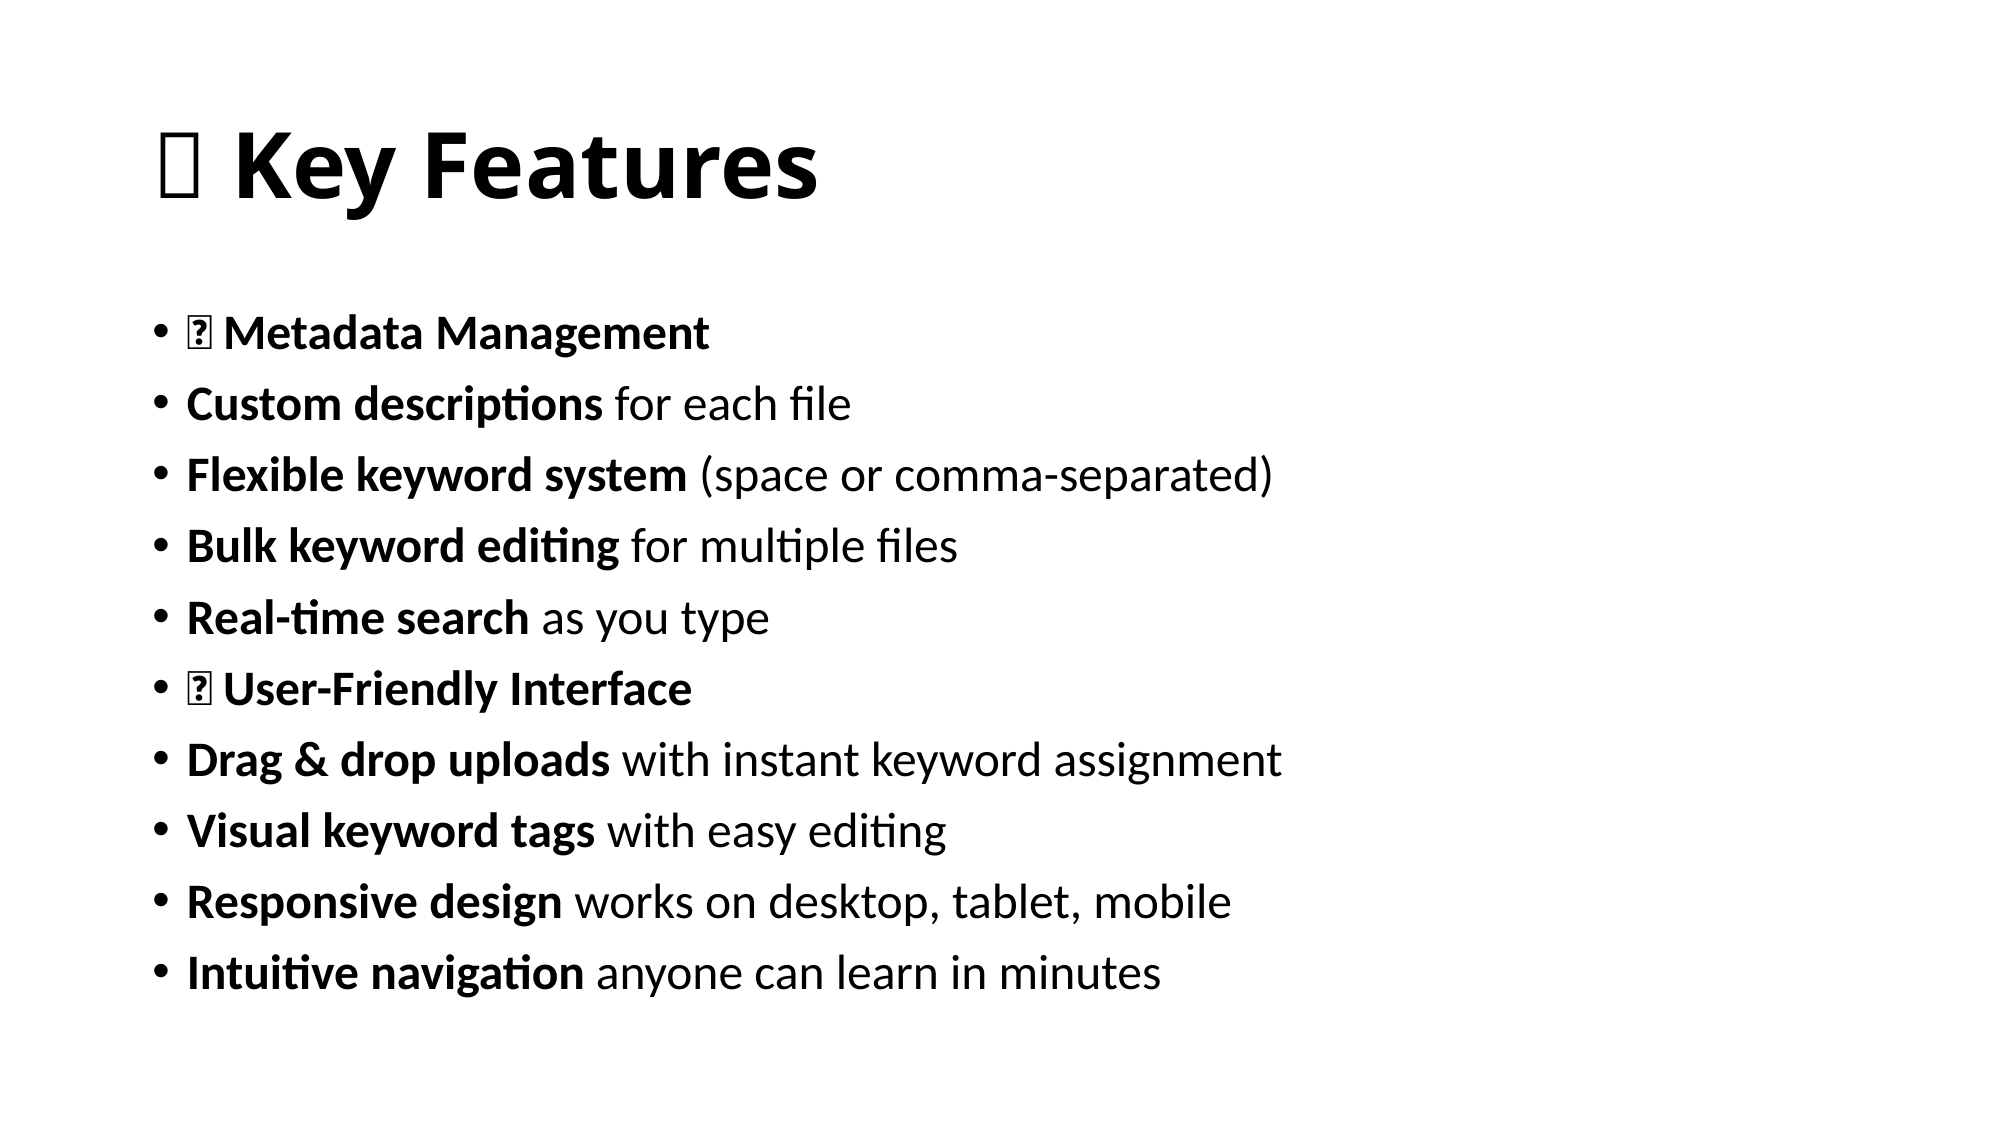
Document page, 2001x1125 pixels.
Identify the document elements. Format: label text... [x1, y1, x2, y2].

title 🚀 Key Features [137, 59, 1863, 278]
list 📝 Metadata Management Custom descriptions for each file Flexible keyword system (space or comma-separated) Bulk keyword editing for multiple files Real-time search as you type 🔧 User-Friendly Interface Drag & drop uploads with instant keyword assignment Visual keyword tags with easy editing Responsive design works on desktop, tablet, mobile Intuitive navigation anyone can learn in minutes [137, 299, 1863, 1014]
